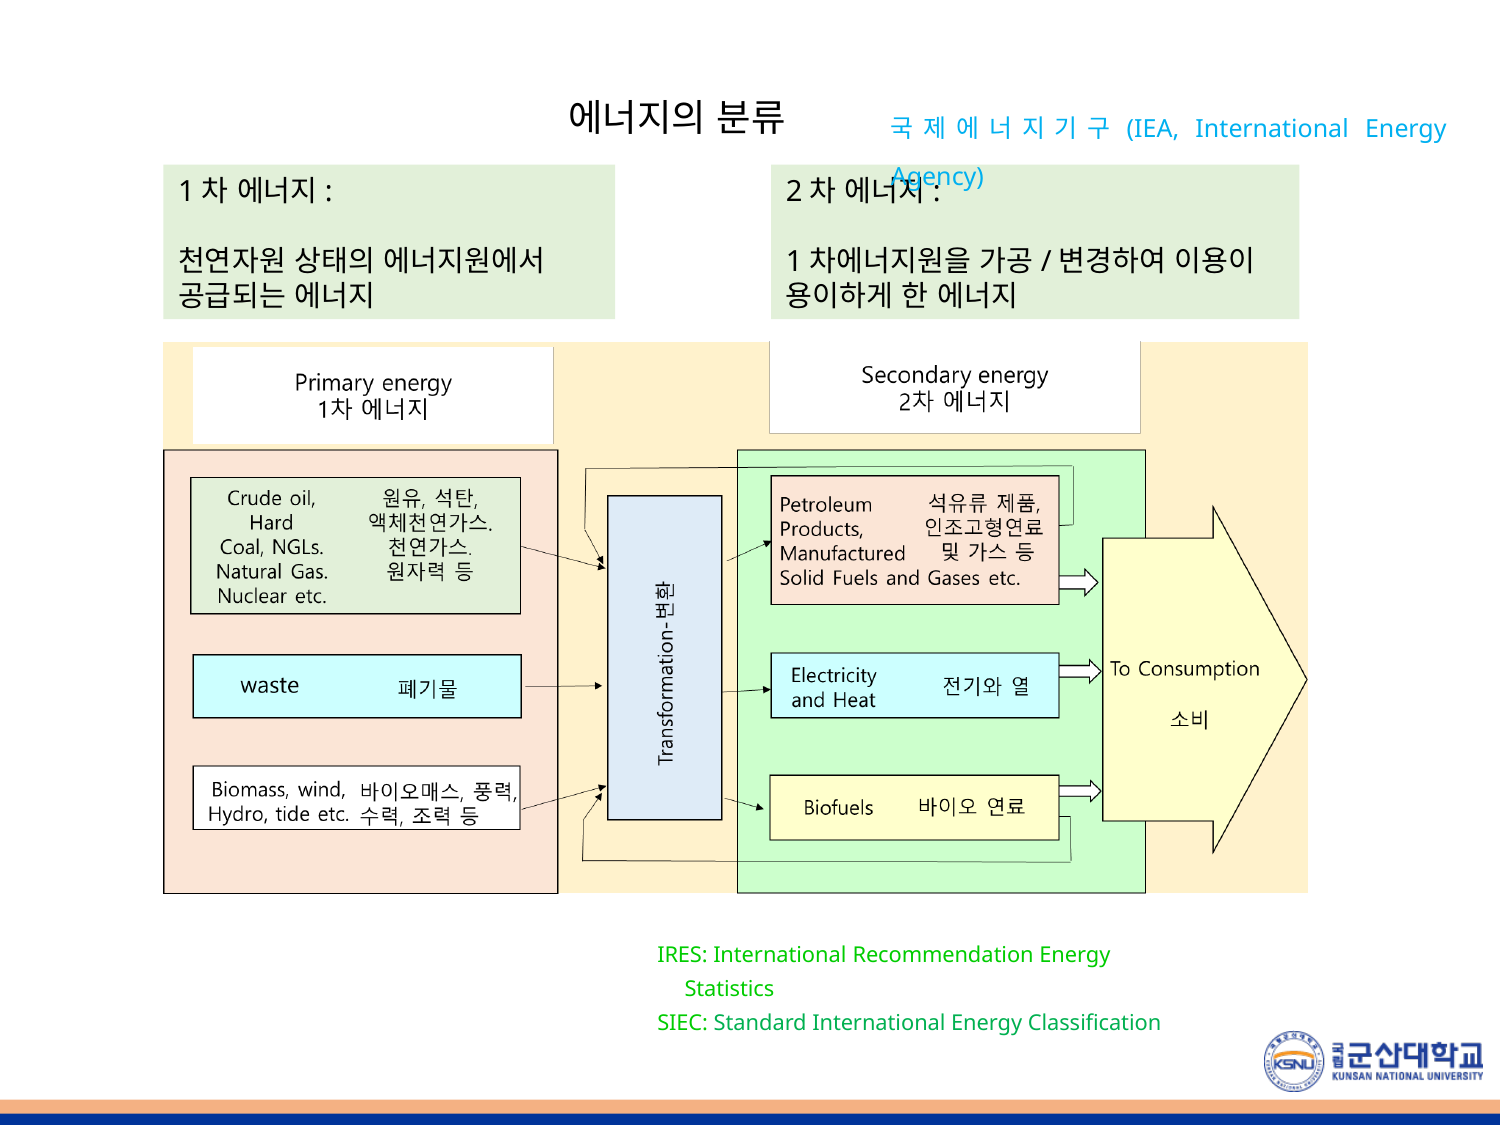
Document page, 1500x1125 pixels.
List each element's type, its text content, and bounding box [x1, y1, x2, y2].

text_box IRES: International Recommendation Energy Statistics SIEC: Standard International Energy Classification [615, 925, 1214, 1043]
text_box 국제에너지기구(IEA, International Energy Agency) [876, 86, 1462, 198]
text_box 1차 에너지: 천연자원 상태의 에너지원에서 공급되는 에너지 [163, 164, 616, 320]
text_box 2차 에너지: 1차에너지원을 가공/변경하여 이용이 용이하게 한 에너지 [771, 164, 1300, 320]
text_box 에너지의 분류 [553, 86, 801, 147]
picture [1264, 1030, 1483, 1092]
picture [163, 341, 1308, 894]
